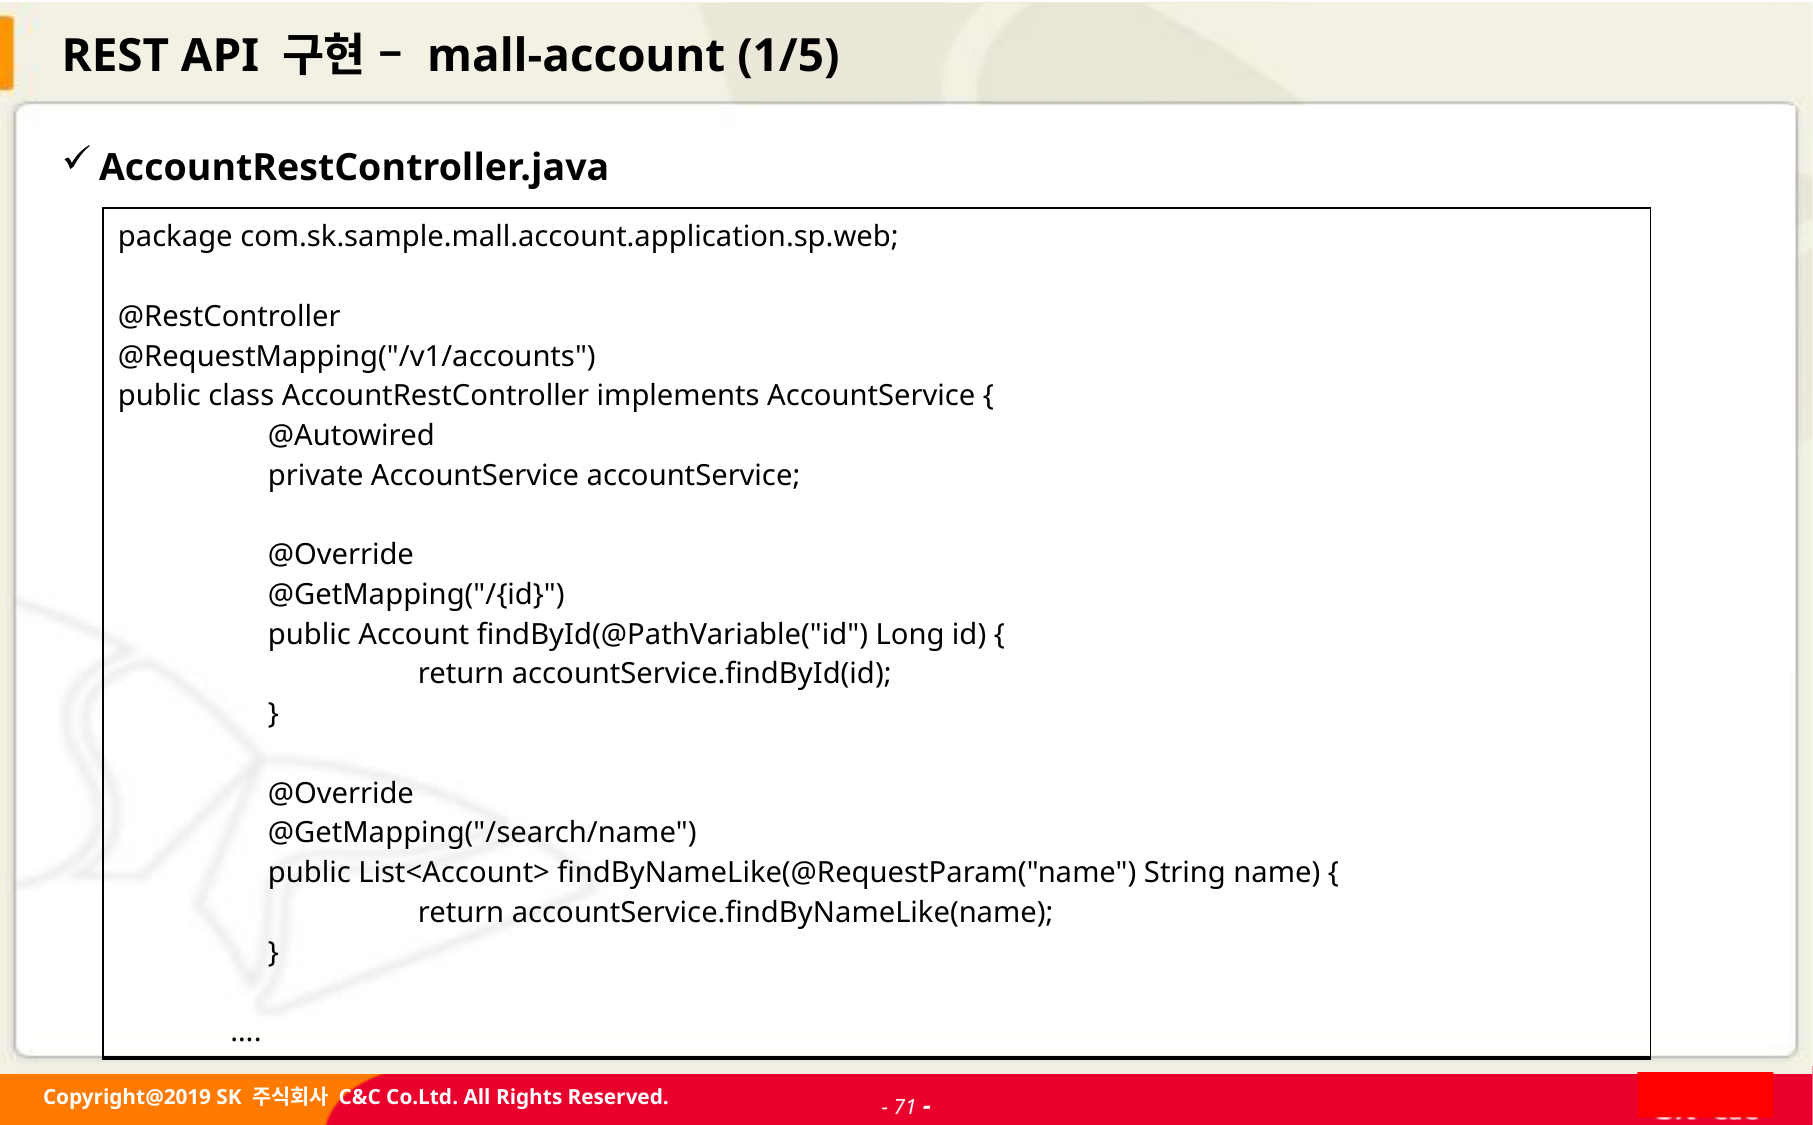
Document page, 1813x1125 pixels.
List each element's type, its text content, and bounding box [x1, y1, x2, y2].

title REST API 구현 – mall-account (1/5) [55, 5, 1557, 102]
table_header package com.sk.sample.mall.account.application.sp.web; @RestController @RequestMapping("/v1/accounts") public class AccountRestController implements AccountService { @Autowired private AccountService accountService; @Override @GetMapping("/{id}") public Account findById(@PathVariable("id") Long id) { return accountService.findById(id); } @Override @GetMapping("/search/name") public List<Account> findByNameLike(@RequestParam("name") String name) { return accountService.findByNameLike(name); } …. [104, 209, 1650, 1056]
list AccountRestController.java [55, 137, 1757, 195]
picture [0, 2, 1813, 1125]
